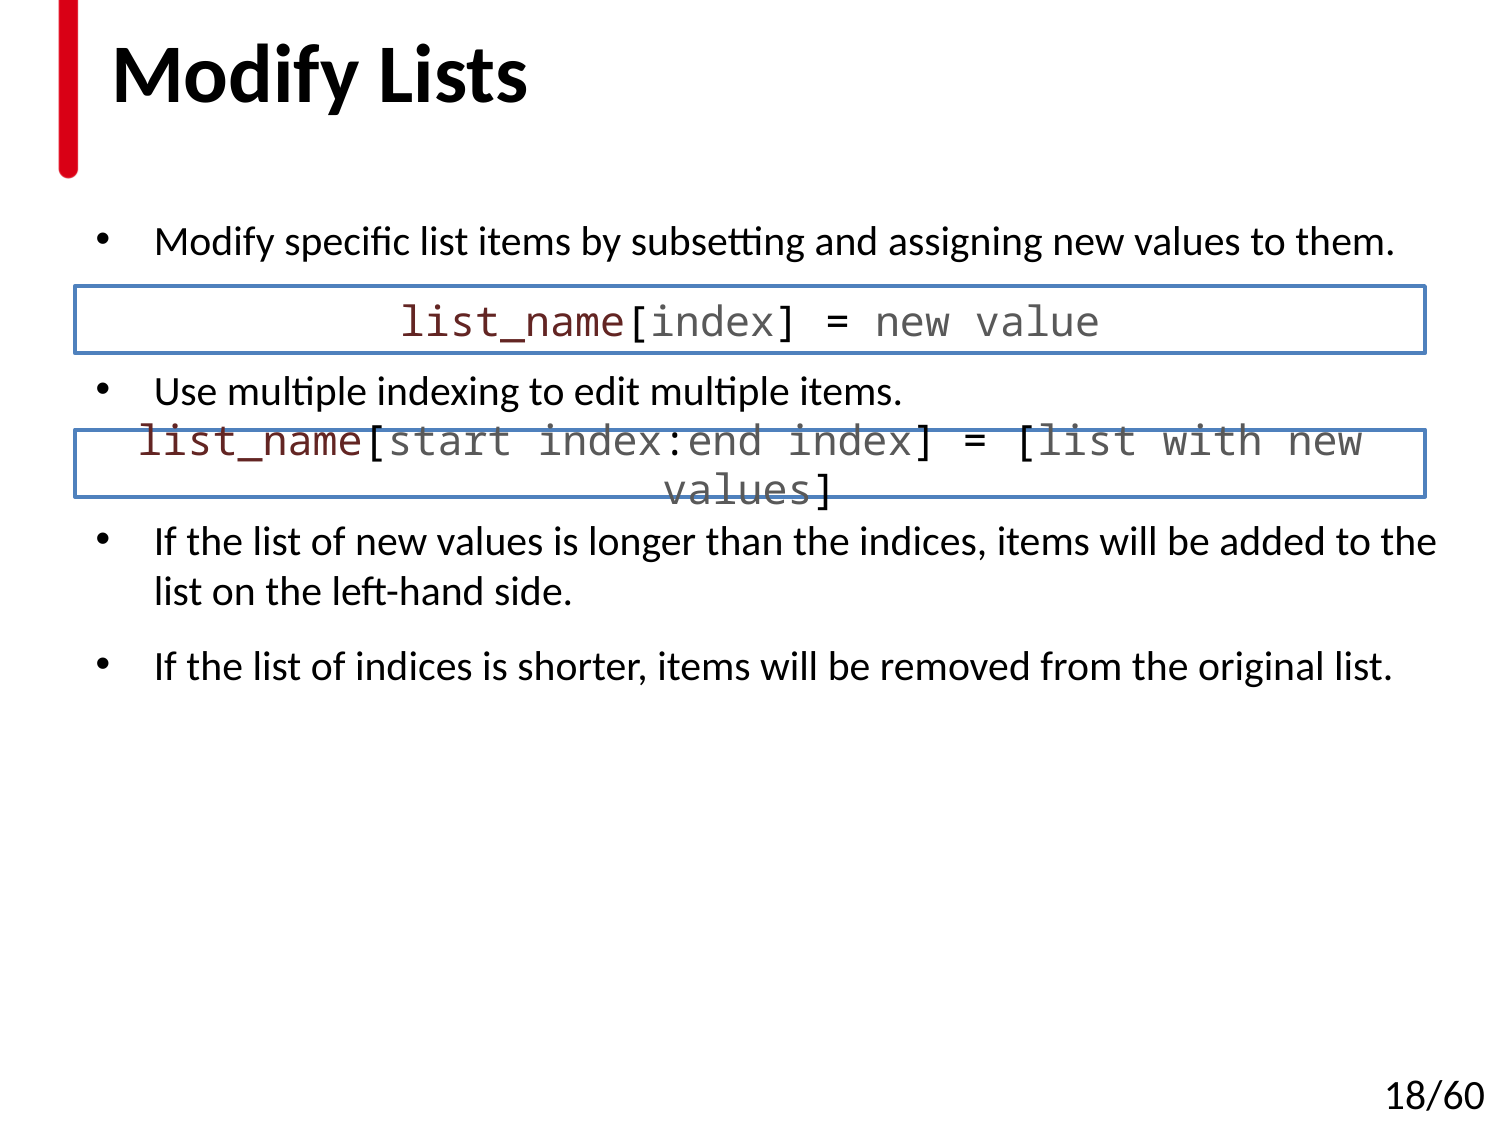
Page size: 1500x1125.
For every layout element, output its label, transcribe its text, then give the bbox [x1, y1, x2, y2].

list Modify specific list items by subsetting and assigning new values to them. Use multiple indexing to edit multiple items. If the list of new values is longer than the indices, items will be added to the list on the left-hand side. If the list of indices is shorter, items will be removed from the original list. [80, 206, 1470, 701]
title Modify Lists [96, 0, 1425, 138]
picture [57, 0, 81, 200]
text_box list_name[start index:end index] = [list with new values] [73, 428, 1427, 499]
text_box list_name[index] = new value [73, 284, 1427, 355]
